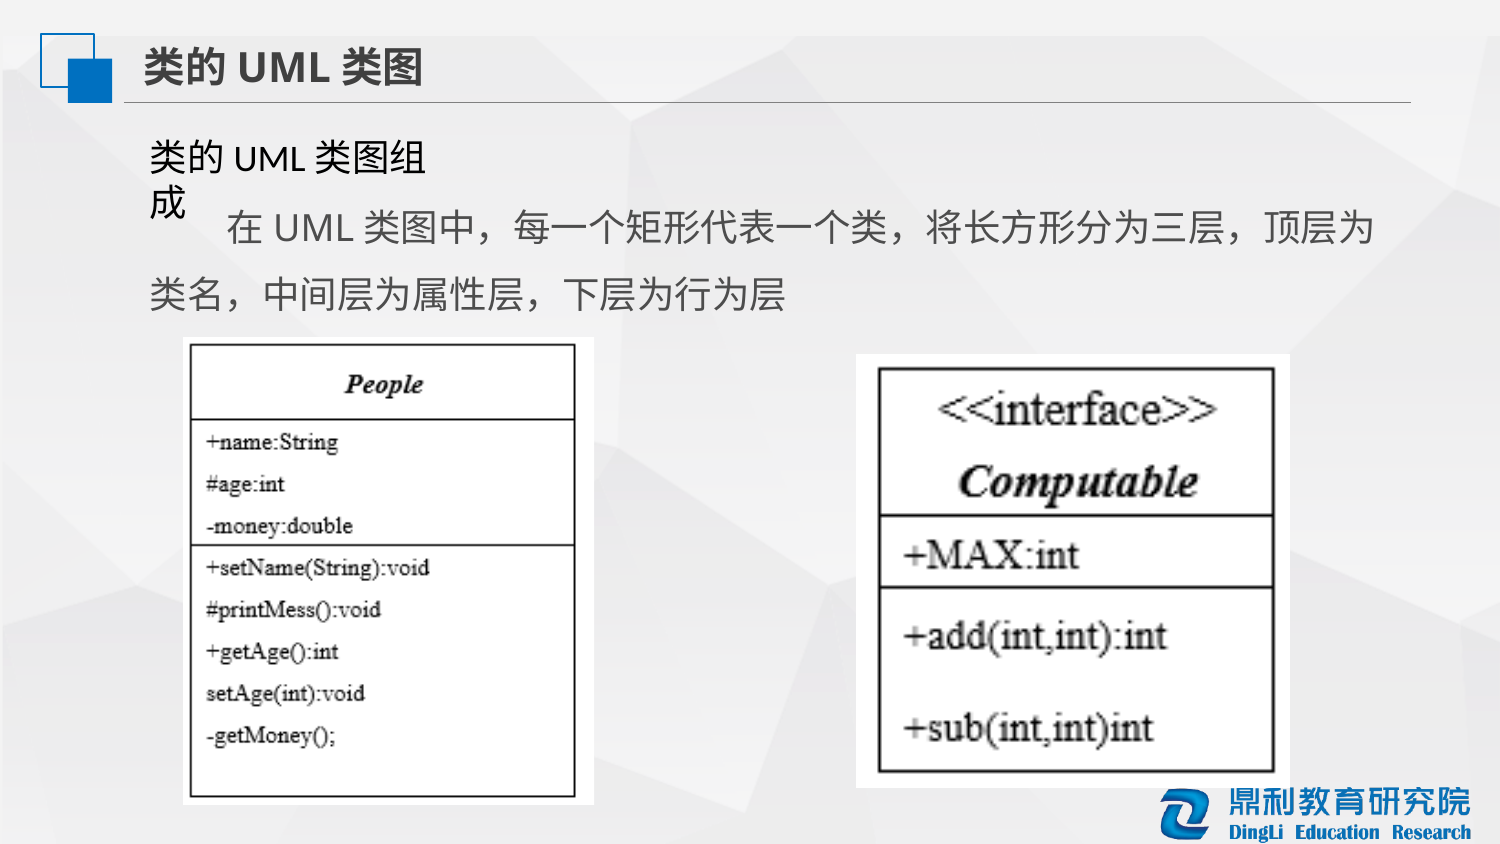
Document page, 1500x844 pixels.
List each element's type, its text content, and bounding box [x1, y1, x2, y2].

text_box 类的UML类图 [128, 33, 440, 99]
text_box 类的UML类图组成 [135, 126, 466, 173]
picture [2, 36, 1500, 844]
text_box 在UML类图中，每一个矩形代表一个类，将长方形分为三层，顶层为类名，中间层为属性层，下层为行为层 [135, 173, 1424, 324]
picture [42, 36, 93, 86]
